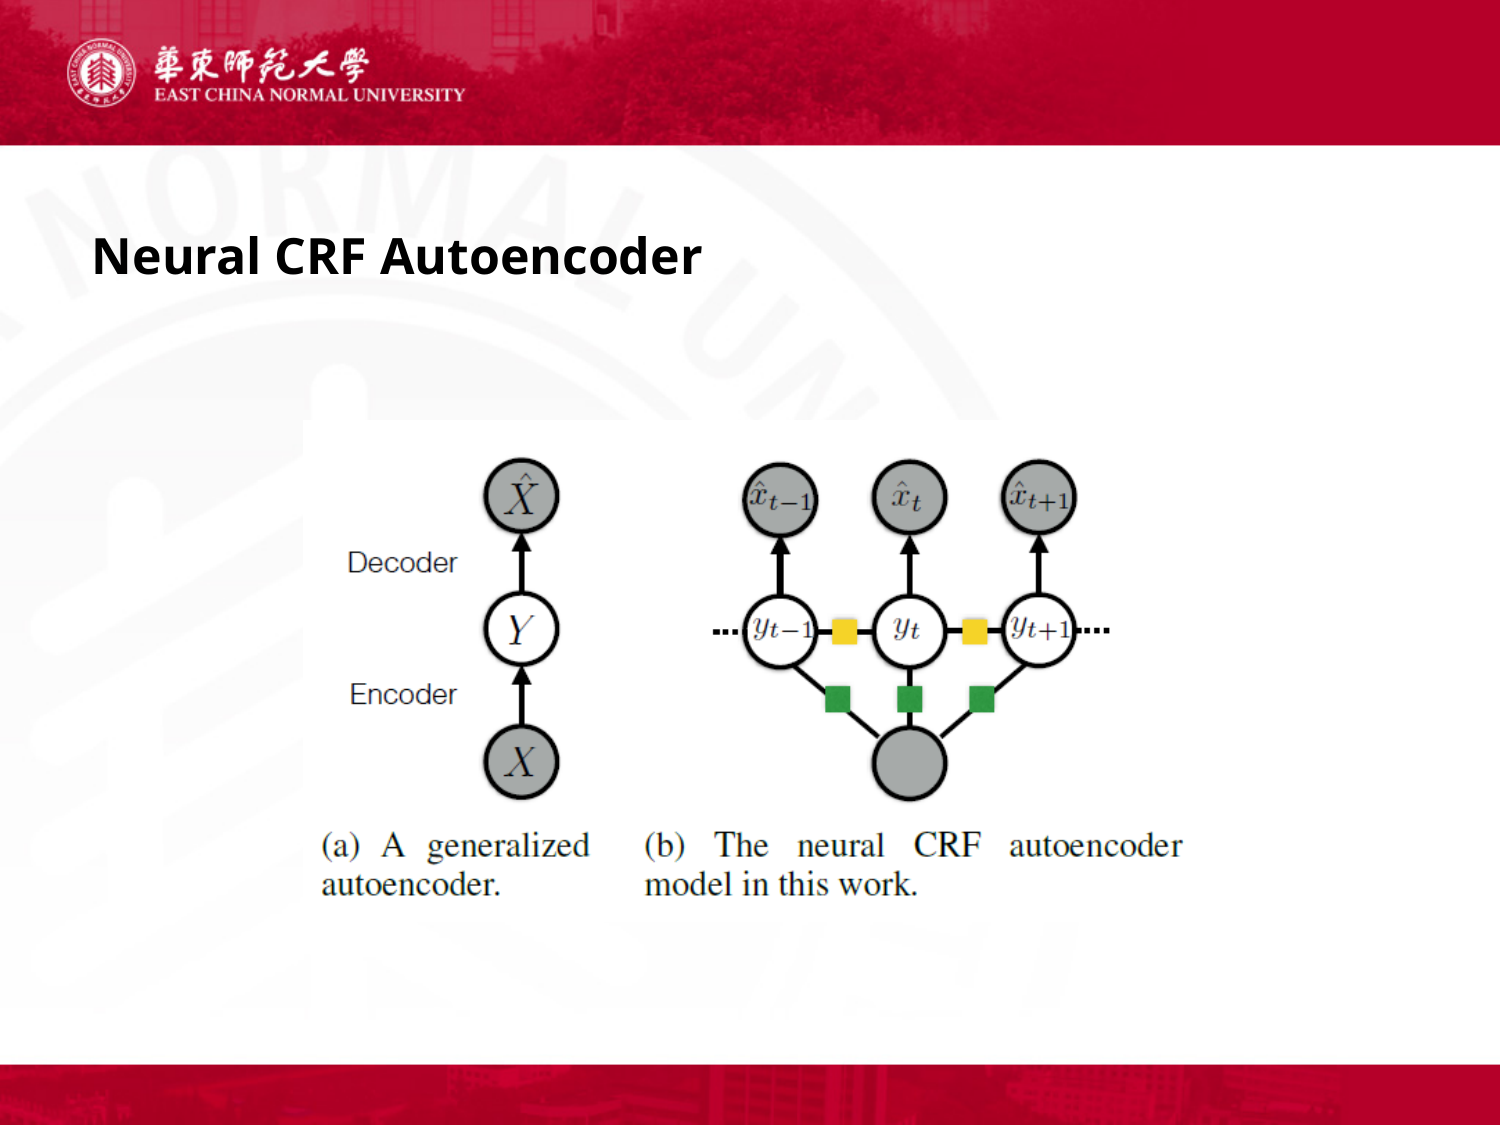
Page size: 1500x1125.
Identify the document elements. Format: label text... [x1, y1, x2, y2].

title Neural CRF Autoencoder [76, 160, 1427, 349]
picture [0, 0, 1500, 1125]
